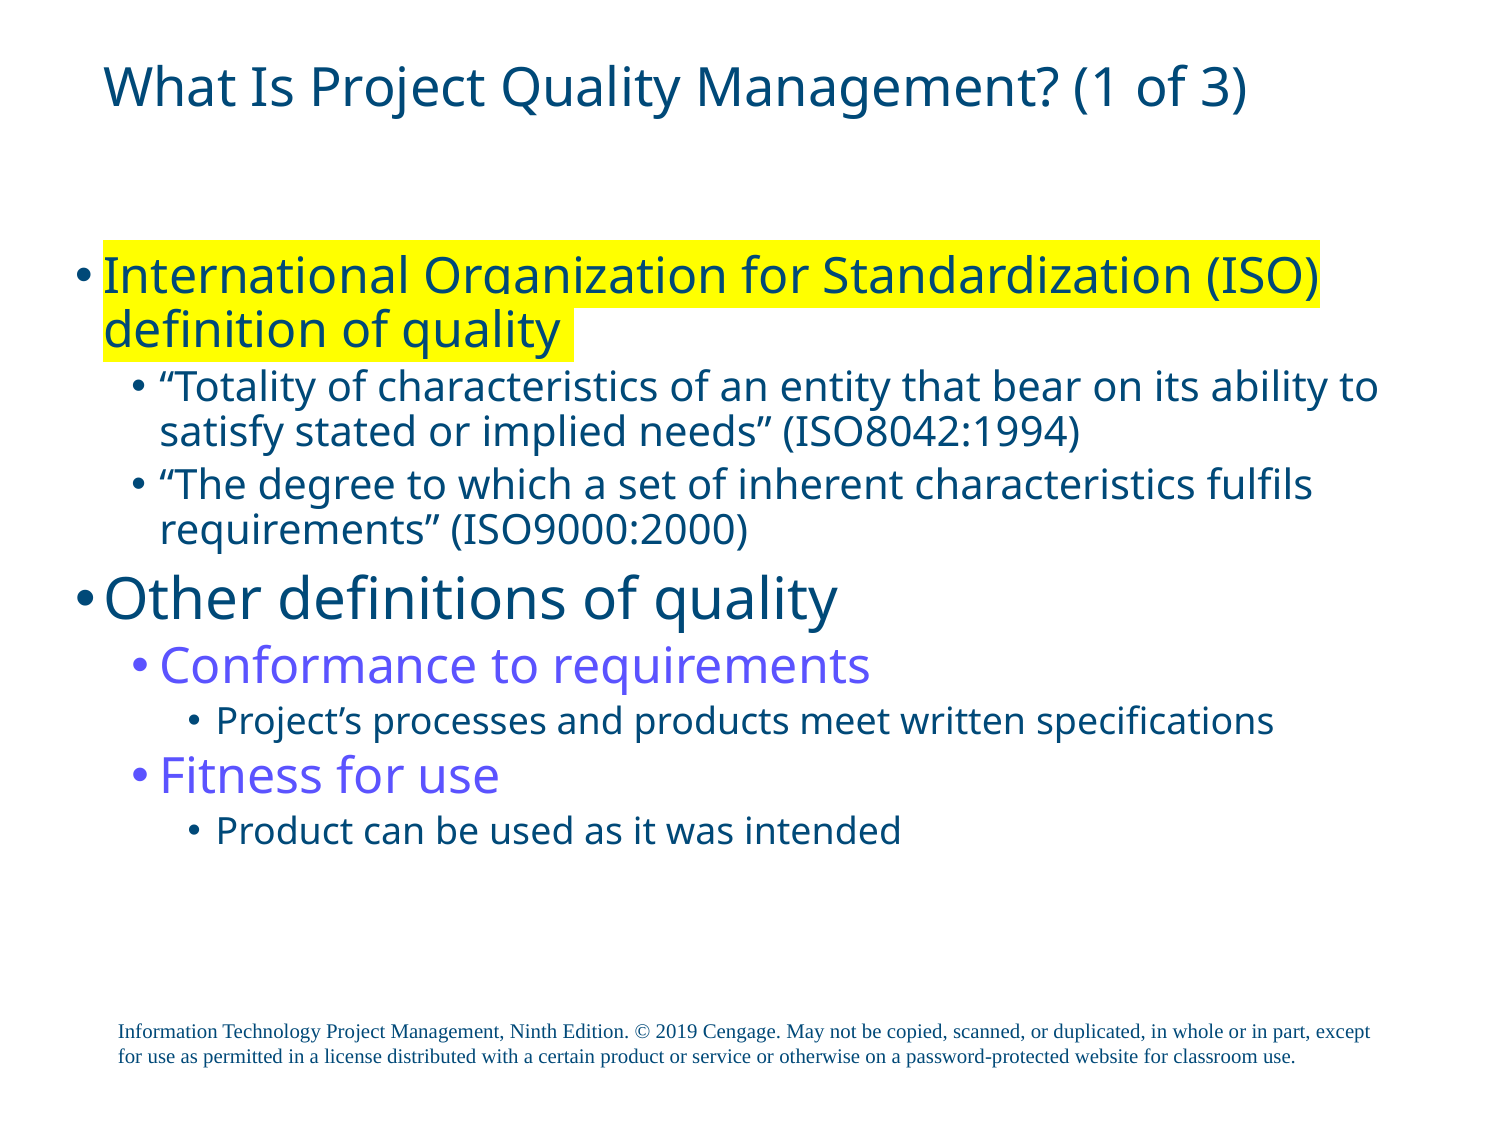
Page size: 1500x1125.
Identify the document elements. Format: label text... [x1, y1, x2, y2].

list International Organization for Standardization (ISO) definition of quality “Totality of characteristics of an entity that bear on its ability to satisfy stated or implied needs” (ISO8042:1994) “The degree to which a set of inherent characteristics fulfils requirements” (ISO9000:2000) Other definitions of quality Conformance to requirements Project’s processes and products meet written specifications Fitness for use Product can be used as it was intended [75, 249, 1397, 1014]
title What Is Project Quality Management? (1 of 3) [103, 59, 1397, 249]
footer Information Technology Project Management, Ninth Edition. © 2019 Cengage. May not be copied, scanned, or duplicated, in whole or in part, except for use as permitted in a license distributed with a certain product or service or otherwise on a password-protected website for classroom use. [103, 1009, 1397, 1070]
